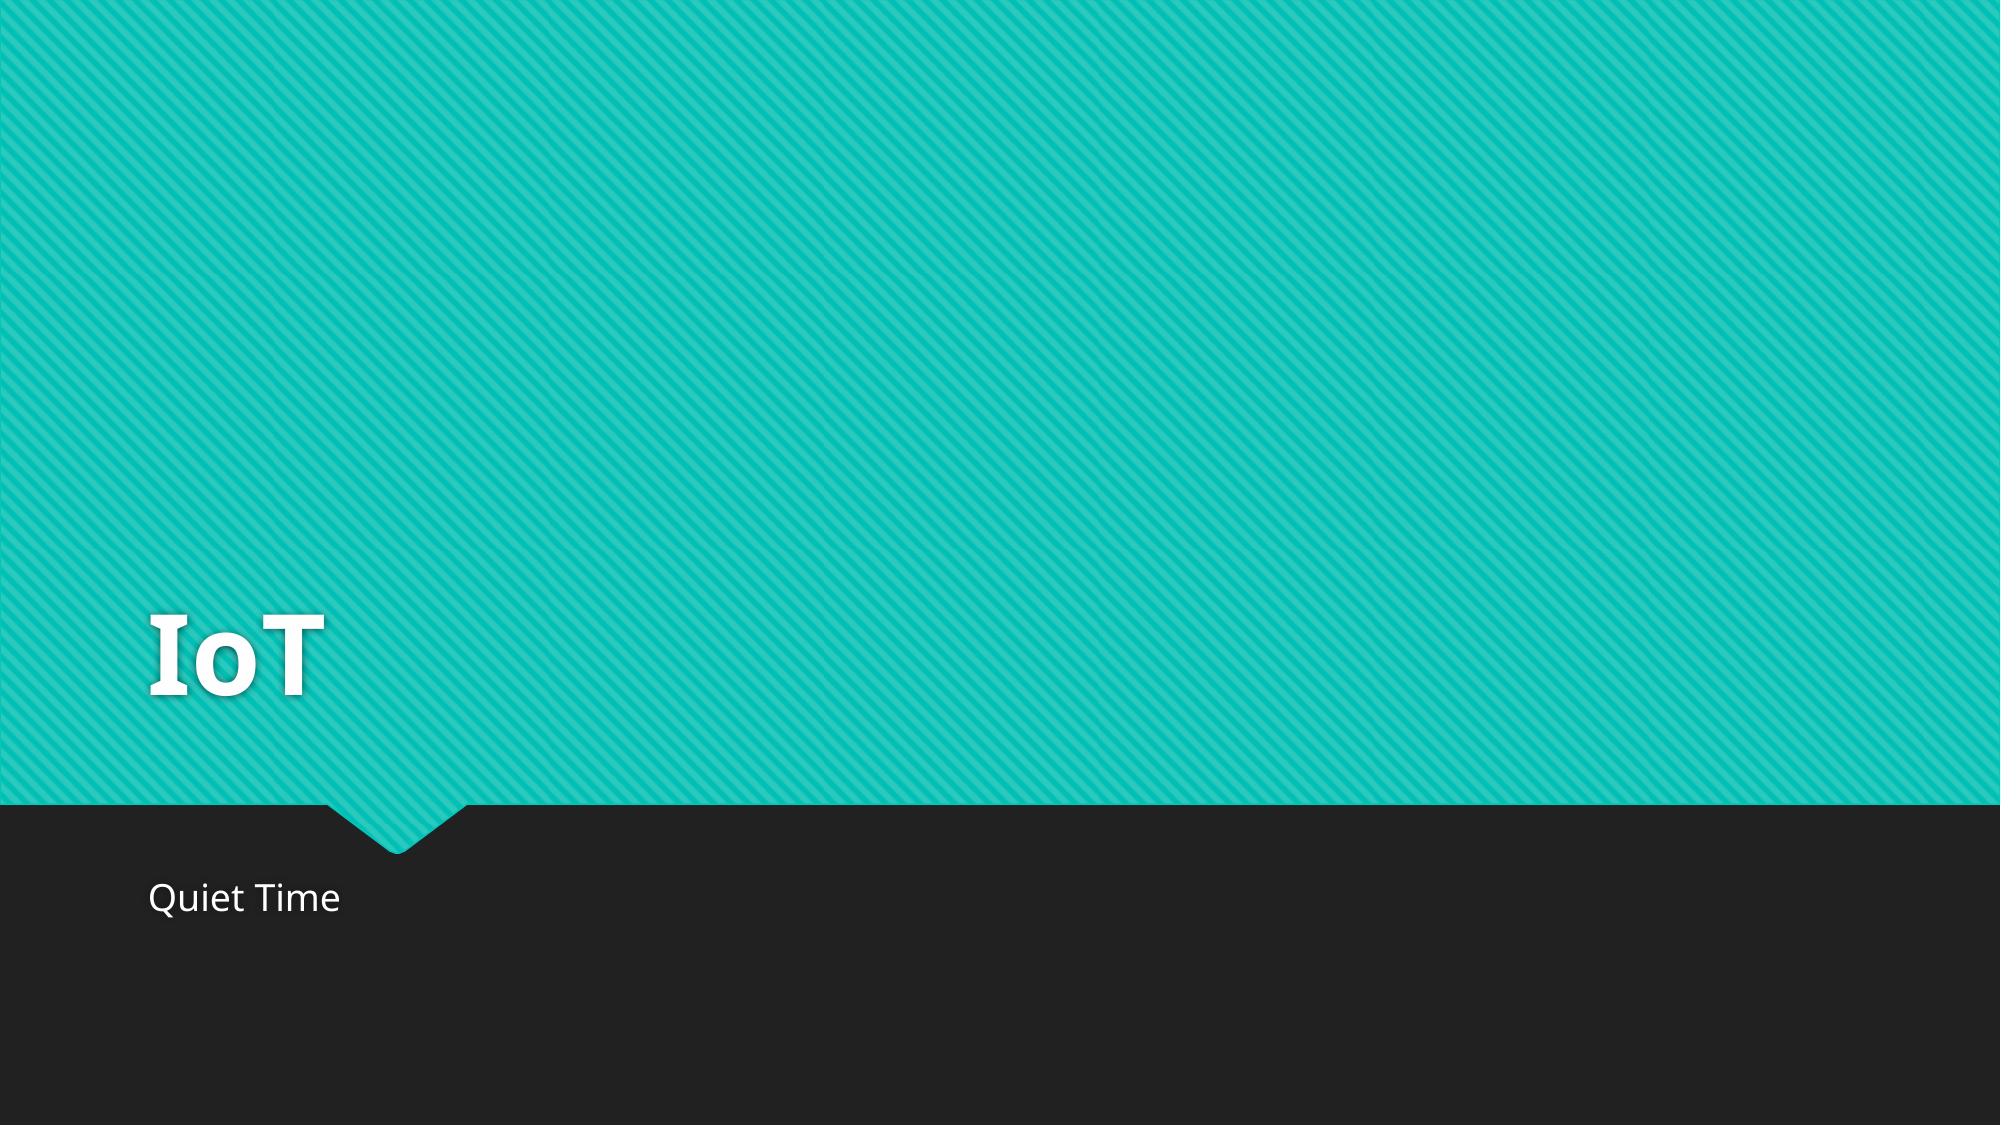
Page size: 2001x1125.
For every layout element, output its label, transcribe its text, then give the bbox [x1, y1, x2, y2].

subtitle Quiet Time [132, 866, 1868, 938]
title IoT [132, 237, 1868, 726]
